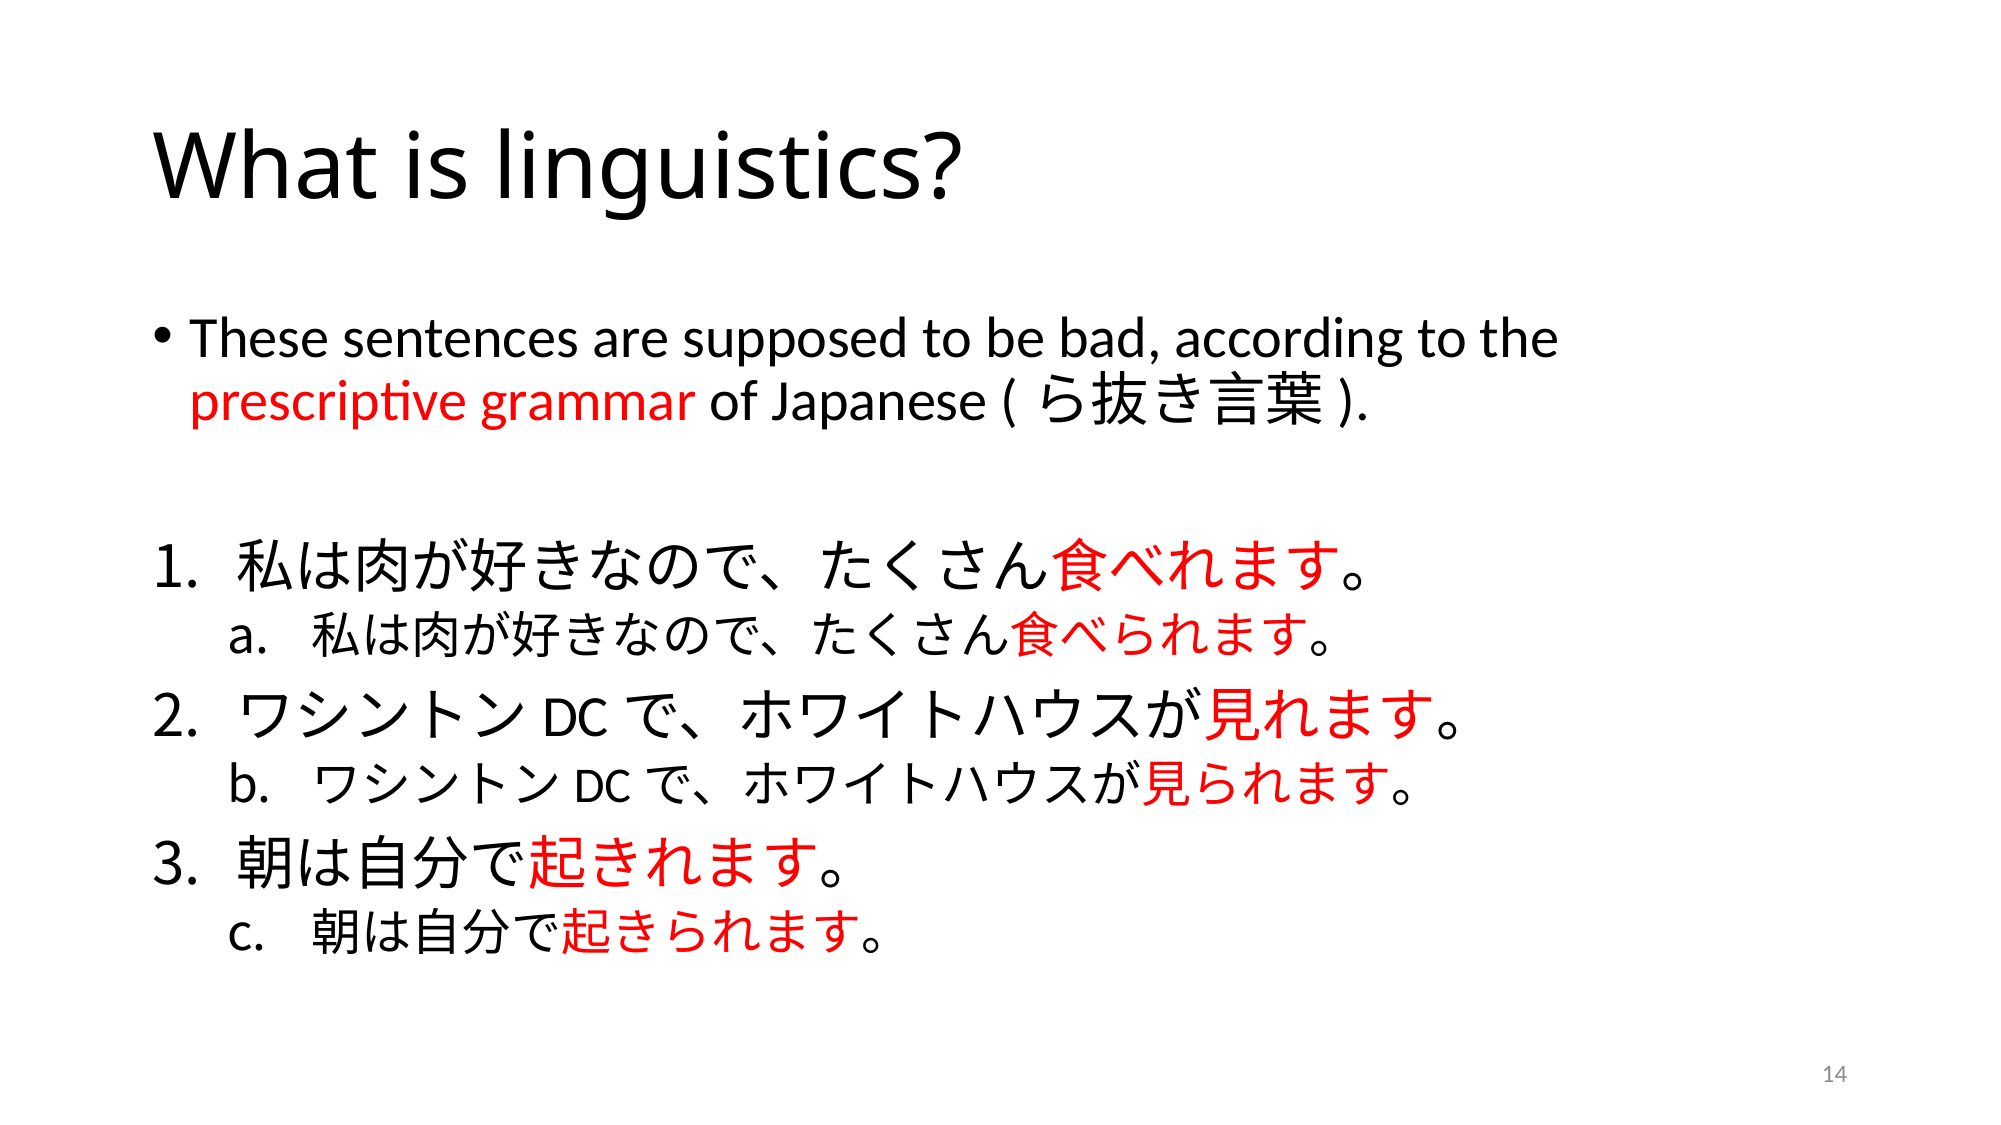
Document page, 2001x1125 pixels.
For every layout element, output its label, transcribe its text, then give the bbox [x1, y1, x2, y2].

title What is linguistics? [137, 59, 1863, 278]
list These sentences are supposed to be bad, according to the prescriptive grammar of Japanese (ら抜き言葉). 私は肉が好きなので、たくさん食べれます。 私は肉が好きなので、たくさん食べられます。 ワシントンDCで、ホワイトハウスが見れます。 ワシントンDCで、ホワイトハウスが見られます。 朝は自分で起きれます。 朝は自分で起きられます。 [137, 299, 1863, 1103]
slide_number 14 [1412, 1042, 1863, 1103]
